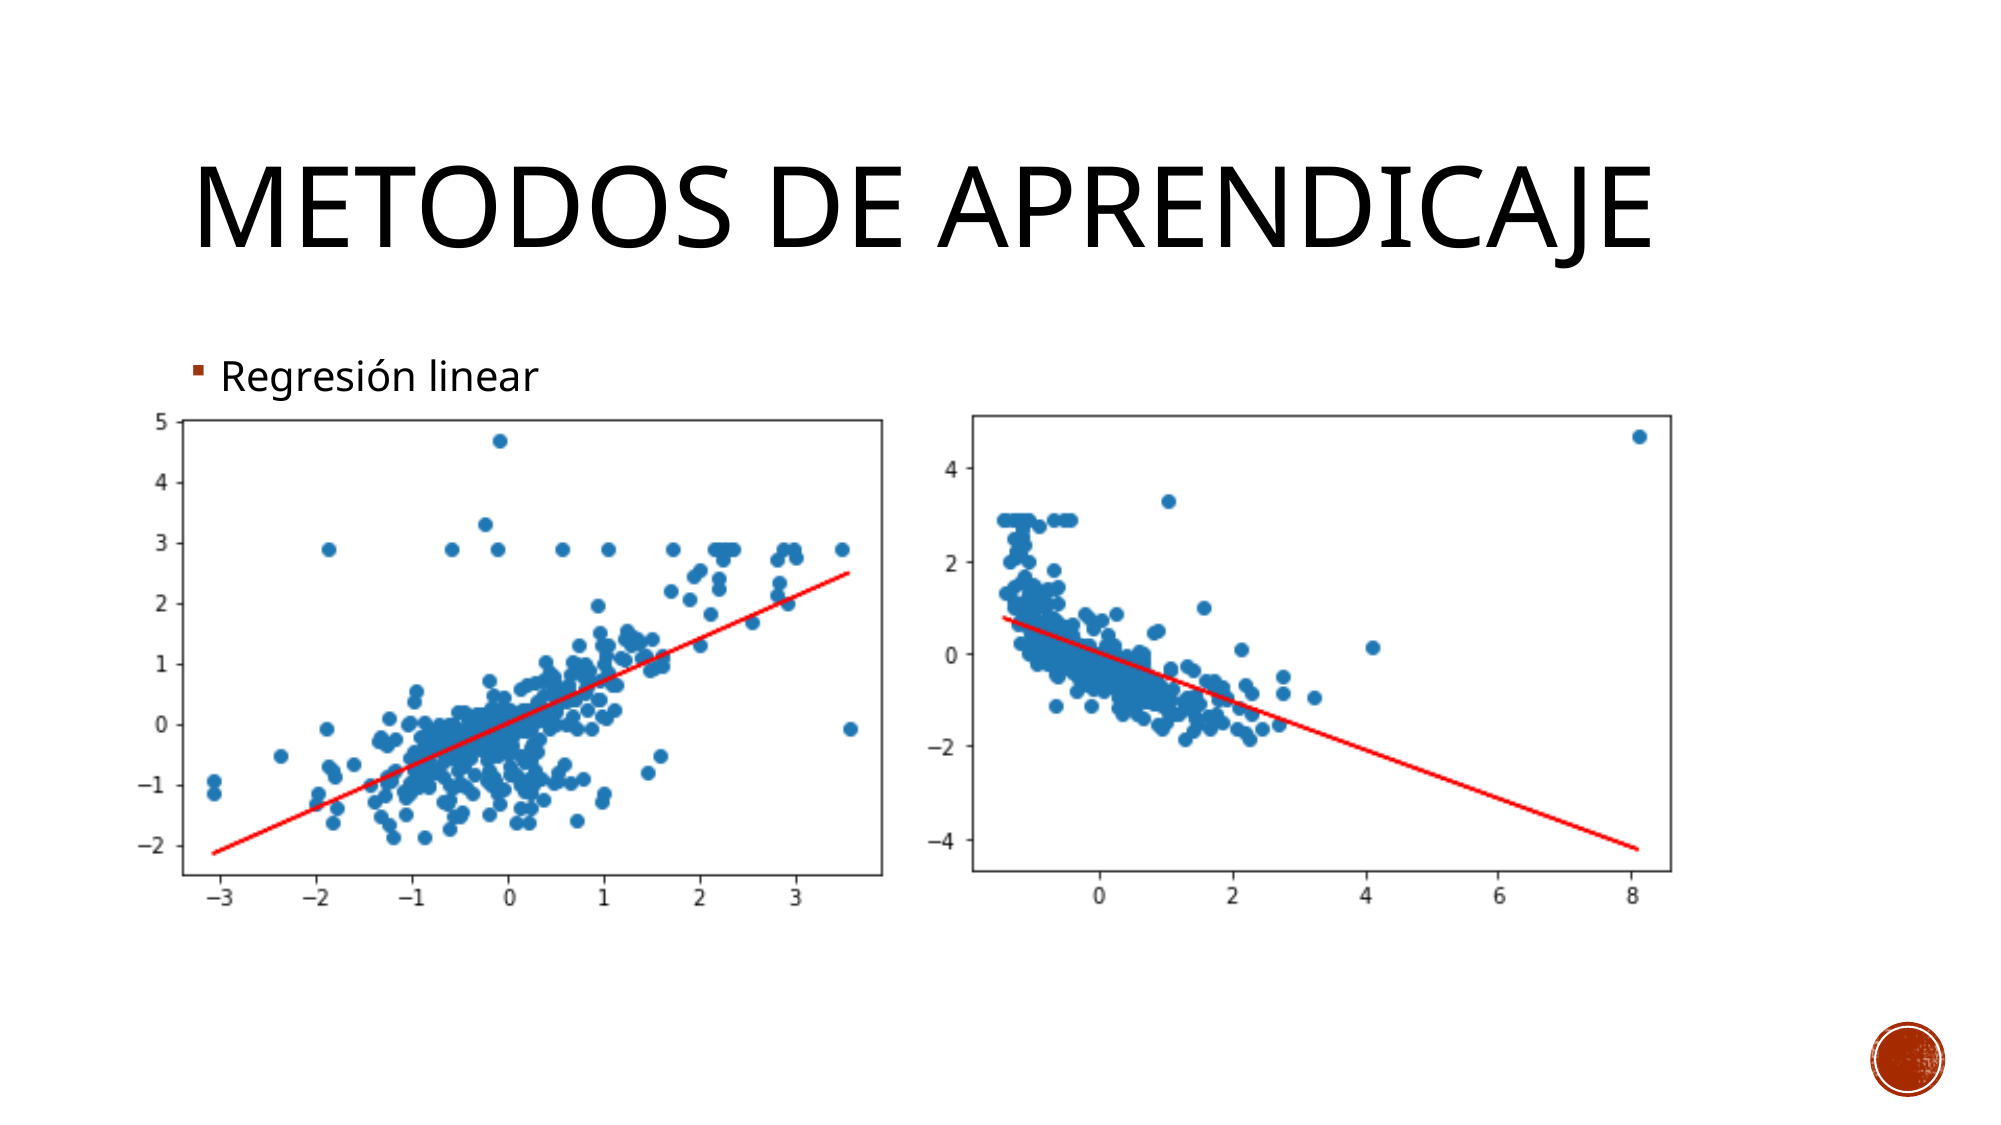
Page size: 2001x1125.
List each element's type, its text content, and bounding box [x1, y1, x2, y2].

picture [912, 403, 1683, 921]
list Regresión linear Logístico regresión [175, 348, 1826, 1013]
picture [122, 399, 894, 925]
title Metodos de aprendicaje [175, 79, 1826, 344]
